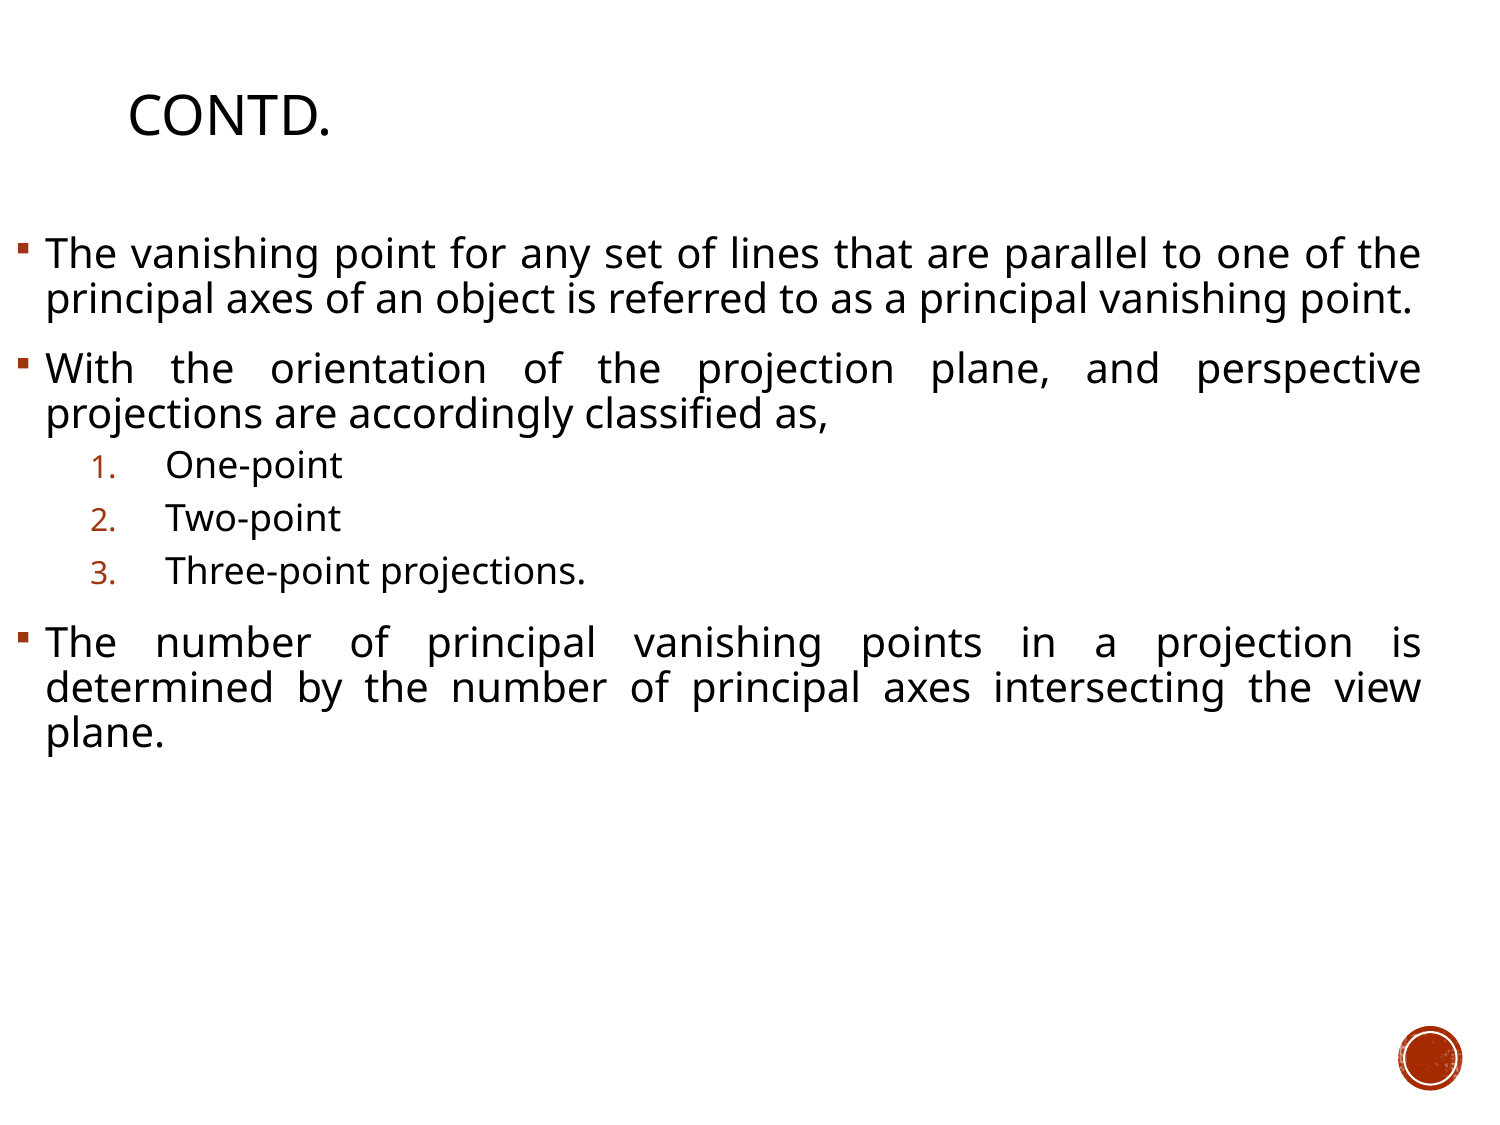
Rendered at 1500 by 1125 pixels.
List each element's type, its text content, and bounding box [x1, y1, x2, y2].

list The vanishing point for any set of lines that are parallel to one of the principal axes of an object is referred to as a principal vanishing point. With the orientation of the projection plane, and perspective projections are accordingly classified as, One-point Two-point Three-point projections. The number of principal vanishing points in a projection is determined by the number of principal axes intersecting the view plane. [0, 224, 1438, 1038]
title Contd. [112, 79, 1388, 224]
